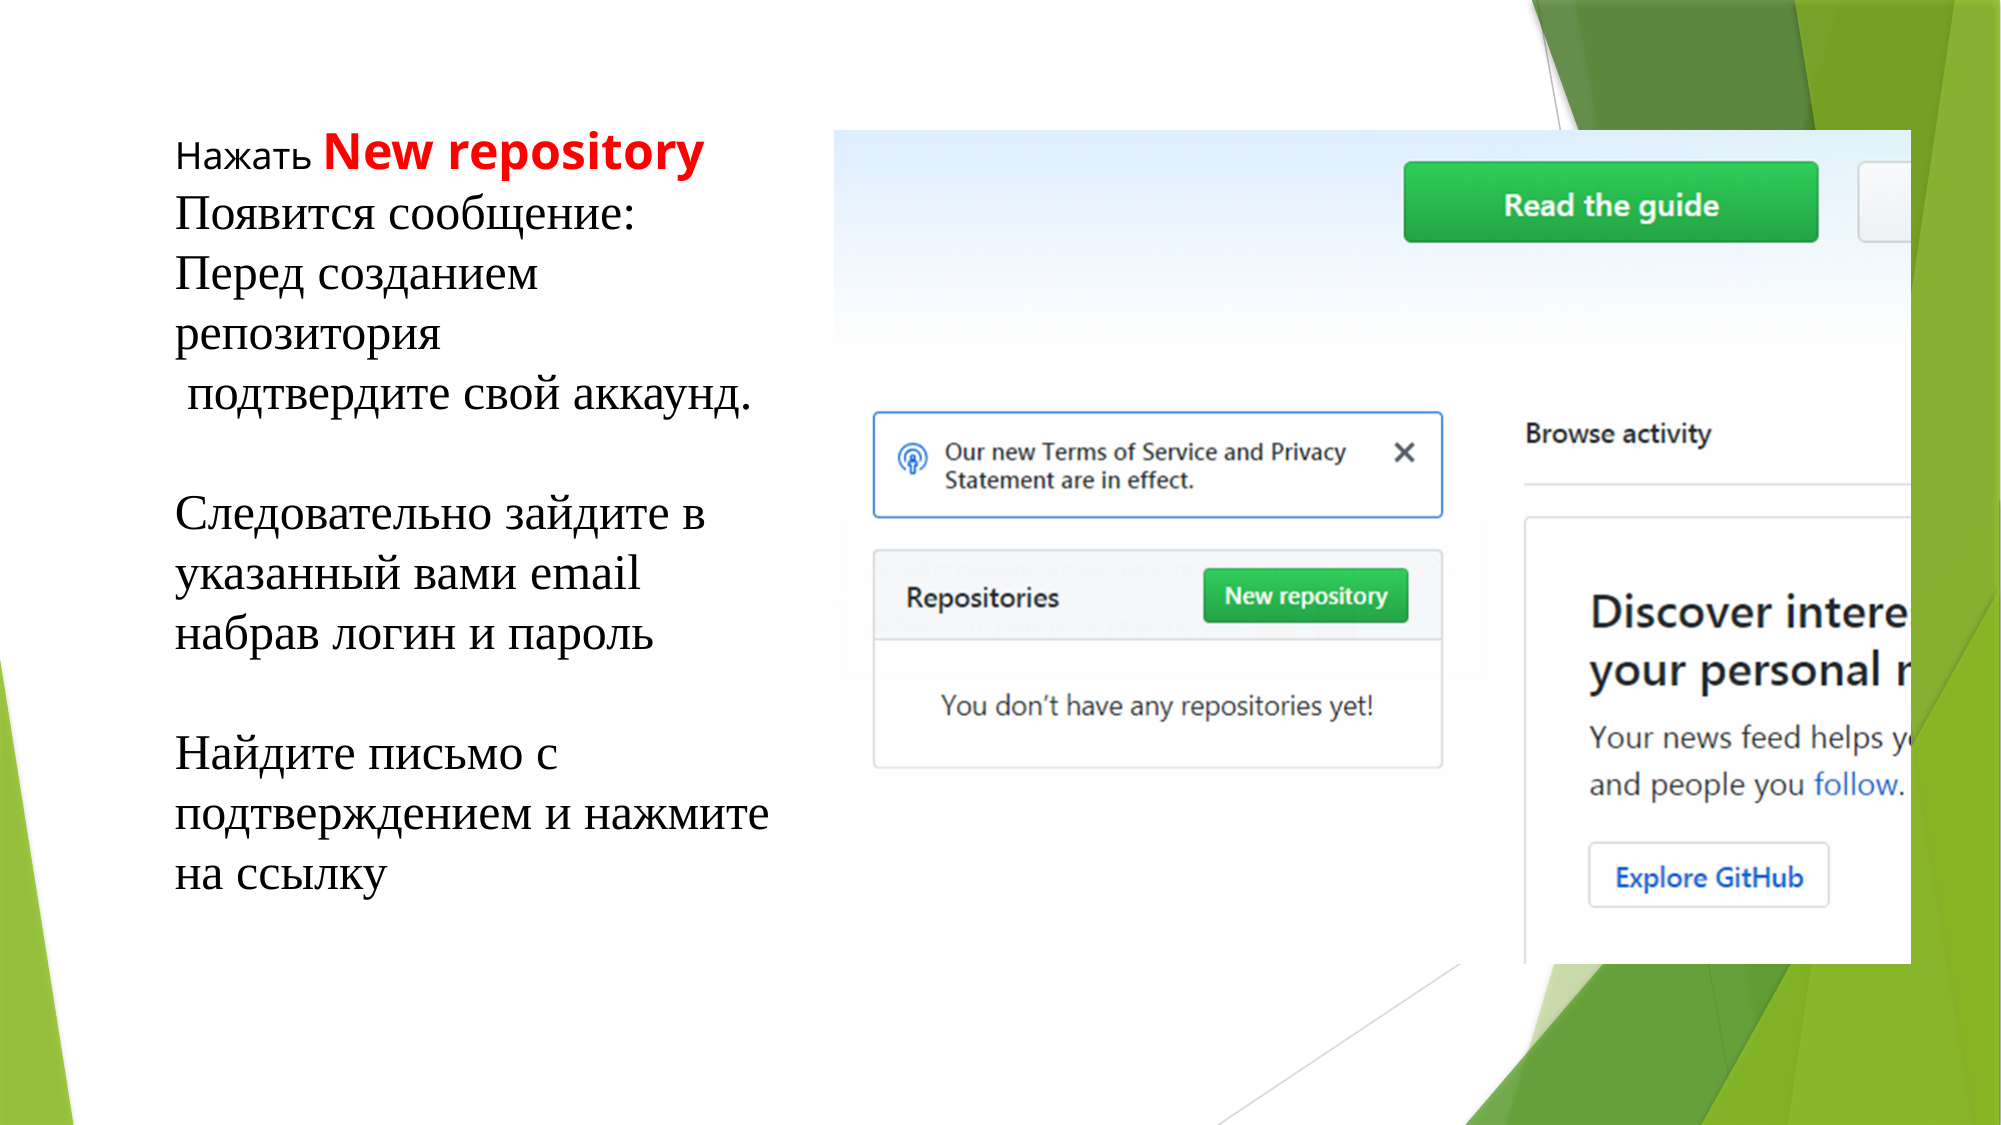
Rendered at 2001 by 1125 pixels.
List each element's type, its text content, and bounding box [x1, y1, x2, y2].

text_box Нажать New repository Появится сообщение: Перед созданием репозитория подтвердите свой аккаунд. Следовательно зайдите в указанный вами email набрав логин и пароль Найдите письмо с подтверждением и нажмите на ссылку [159, 112, 798, 908]
picture [834, 130, 1911, 965]
